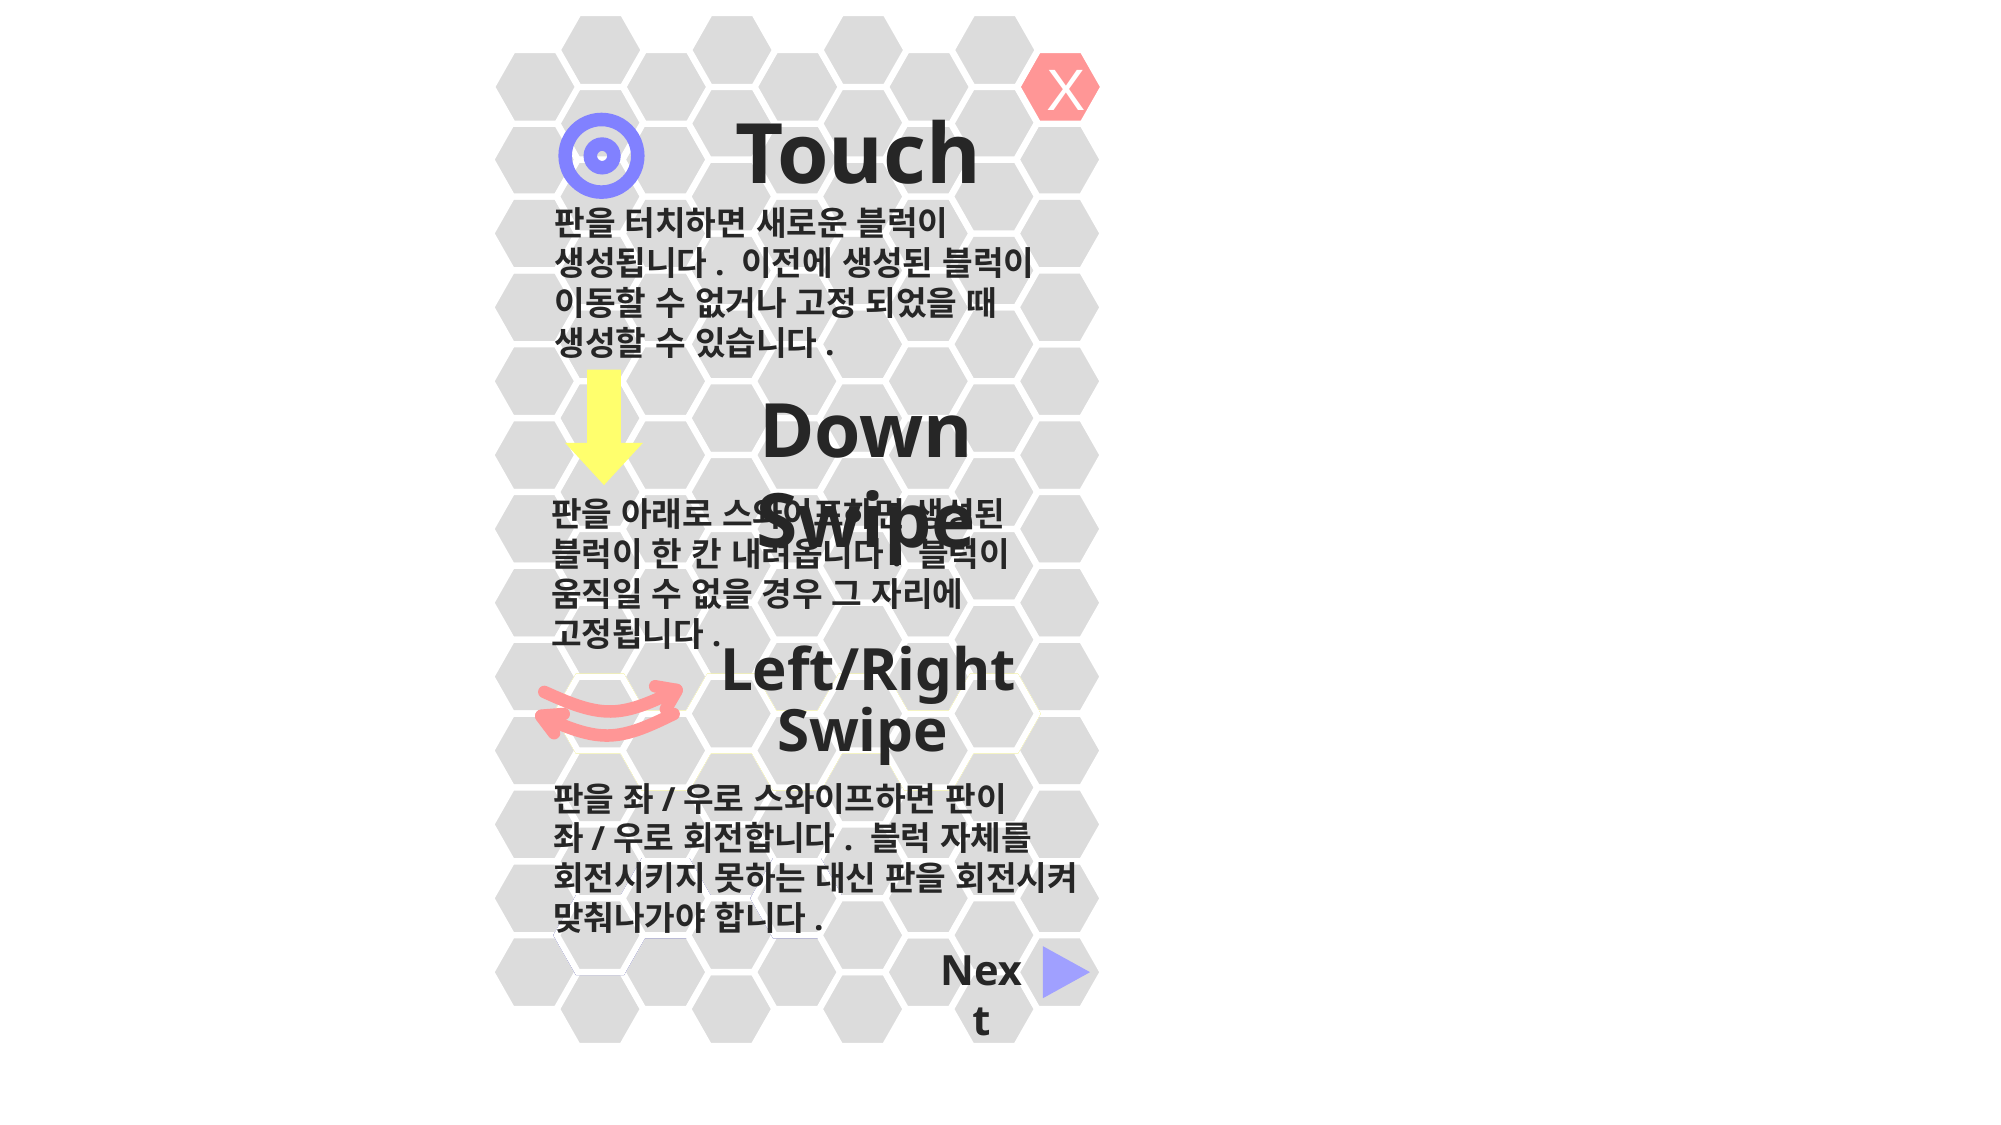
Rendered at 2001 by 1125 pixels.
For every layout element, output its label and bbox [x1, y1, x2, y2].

text_box [491, 13, 1104, 1047]
